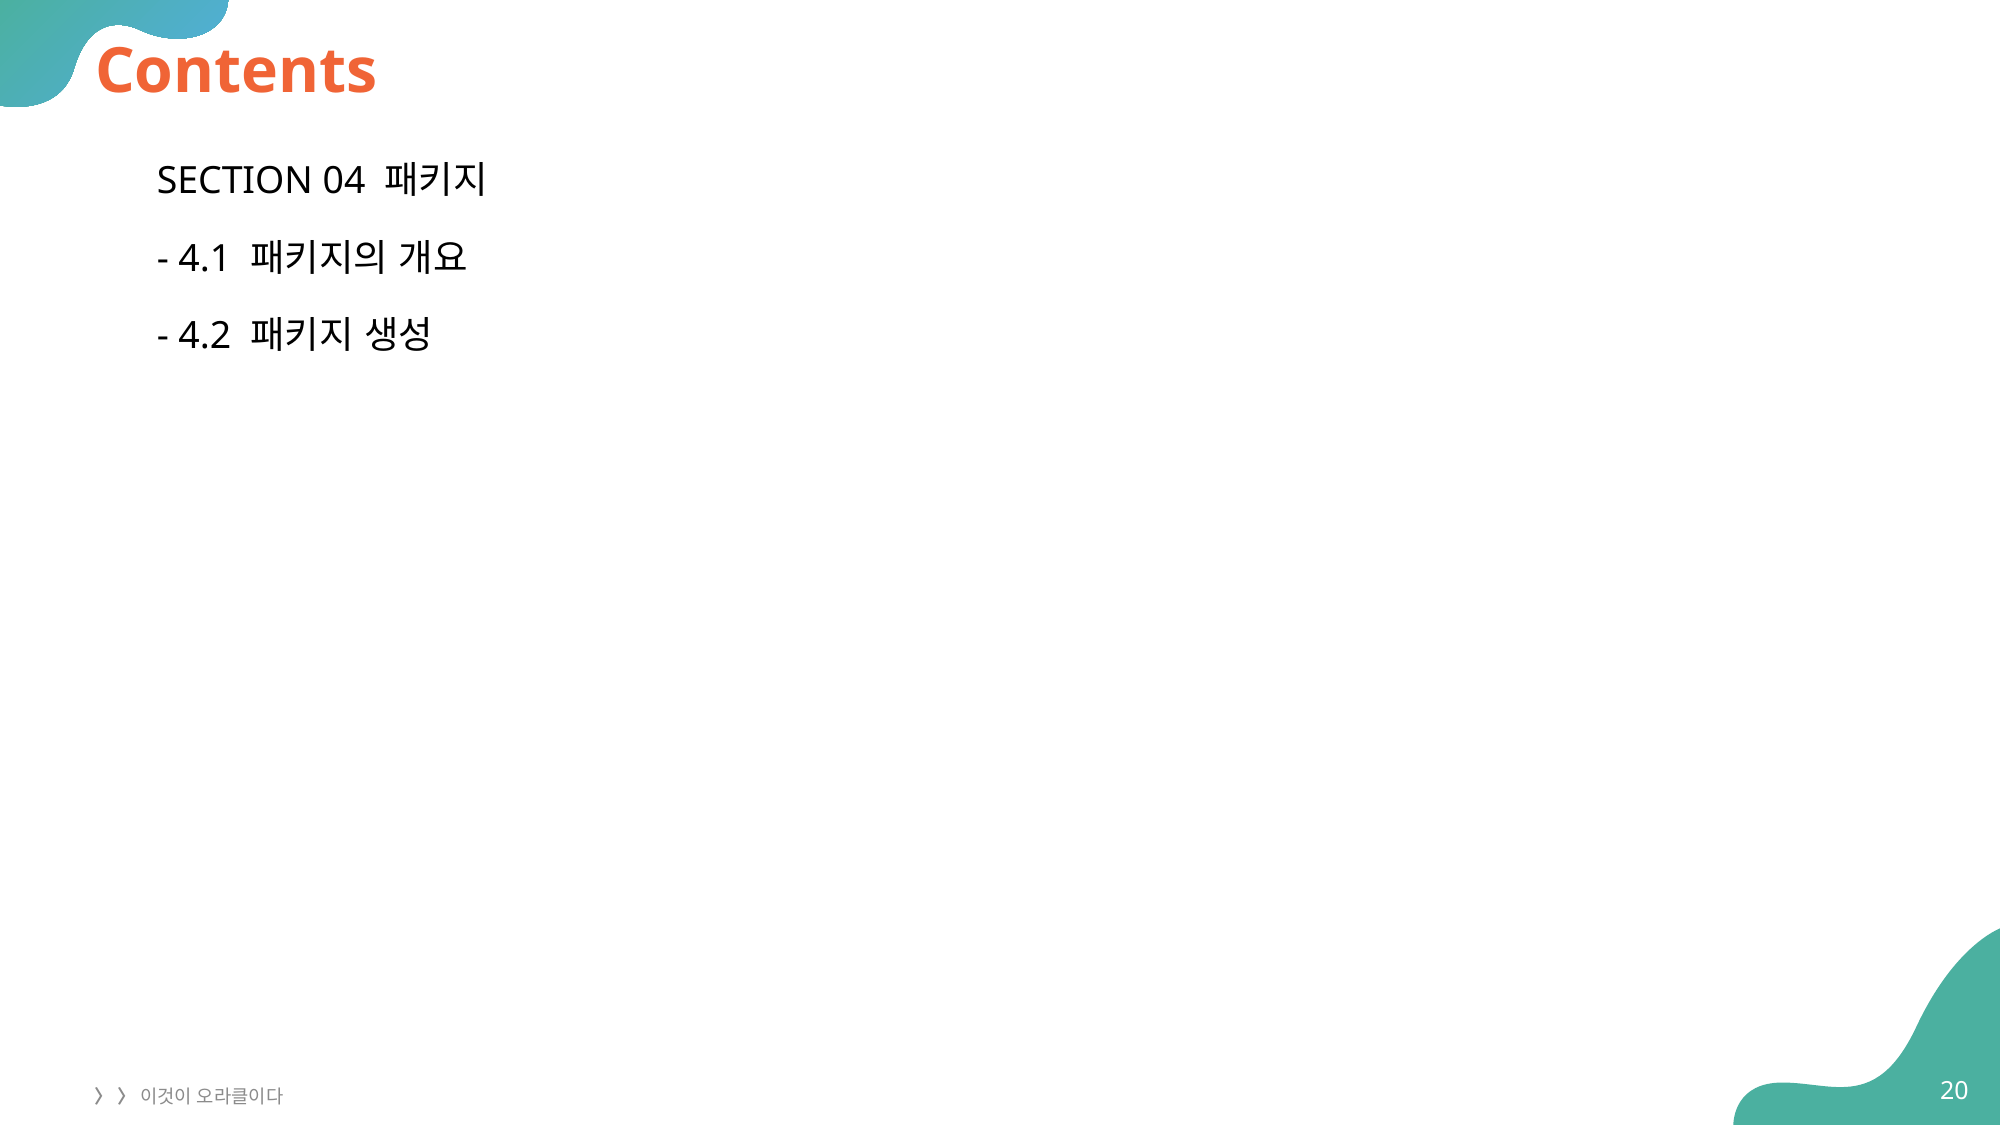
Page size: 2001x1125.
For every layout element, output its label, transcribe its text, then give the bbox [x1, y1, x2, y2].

text_box [127, 312, 1970, 1104]
slide_number 20 [1917, 1061, 1984, 1122]
list SECTION 04 패키지 - 4.1 패키지의 개요 - 4.2 패키지 생성 [66, 125, 1918, 992]
title Contents [79, 17, 1931, 128]
footer 〉 〉 이것이 오라클이다 [79, 1078, 755, 1114]
